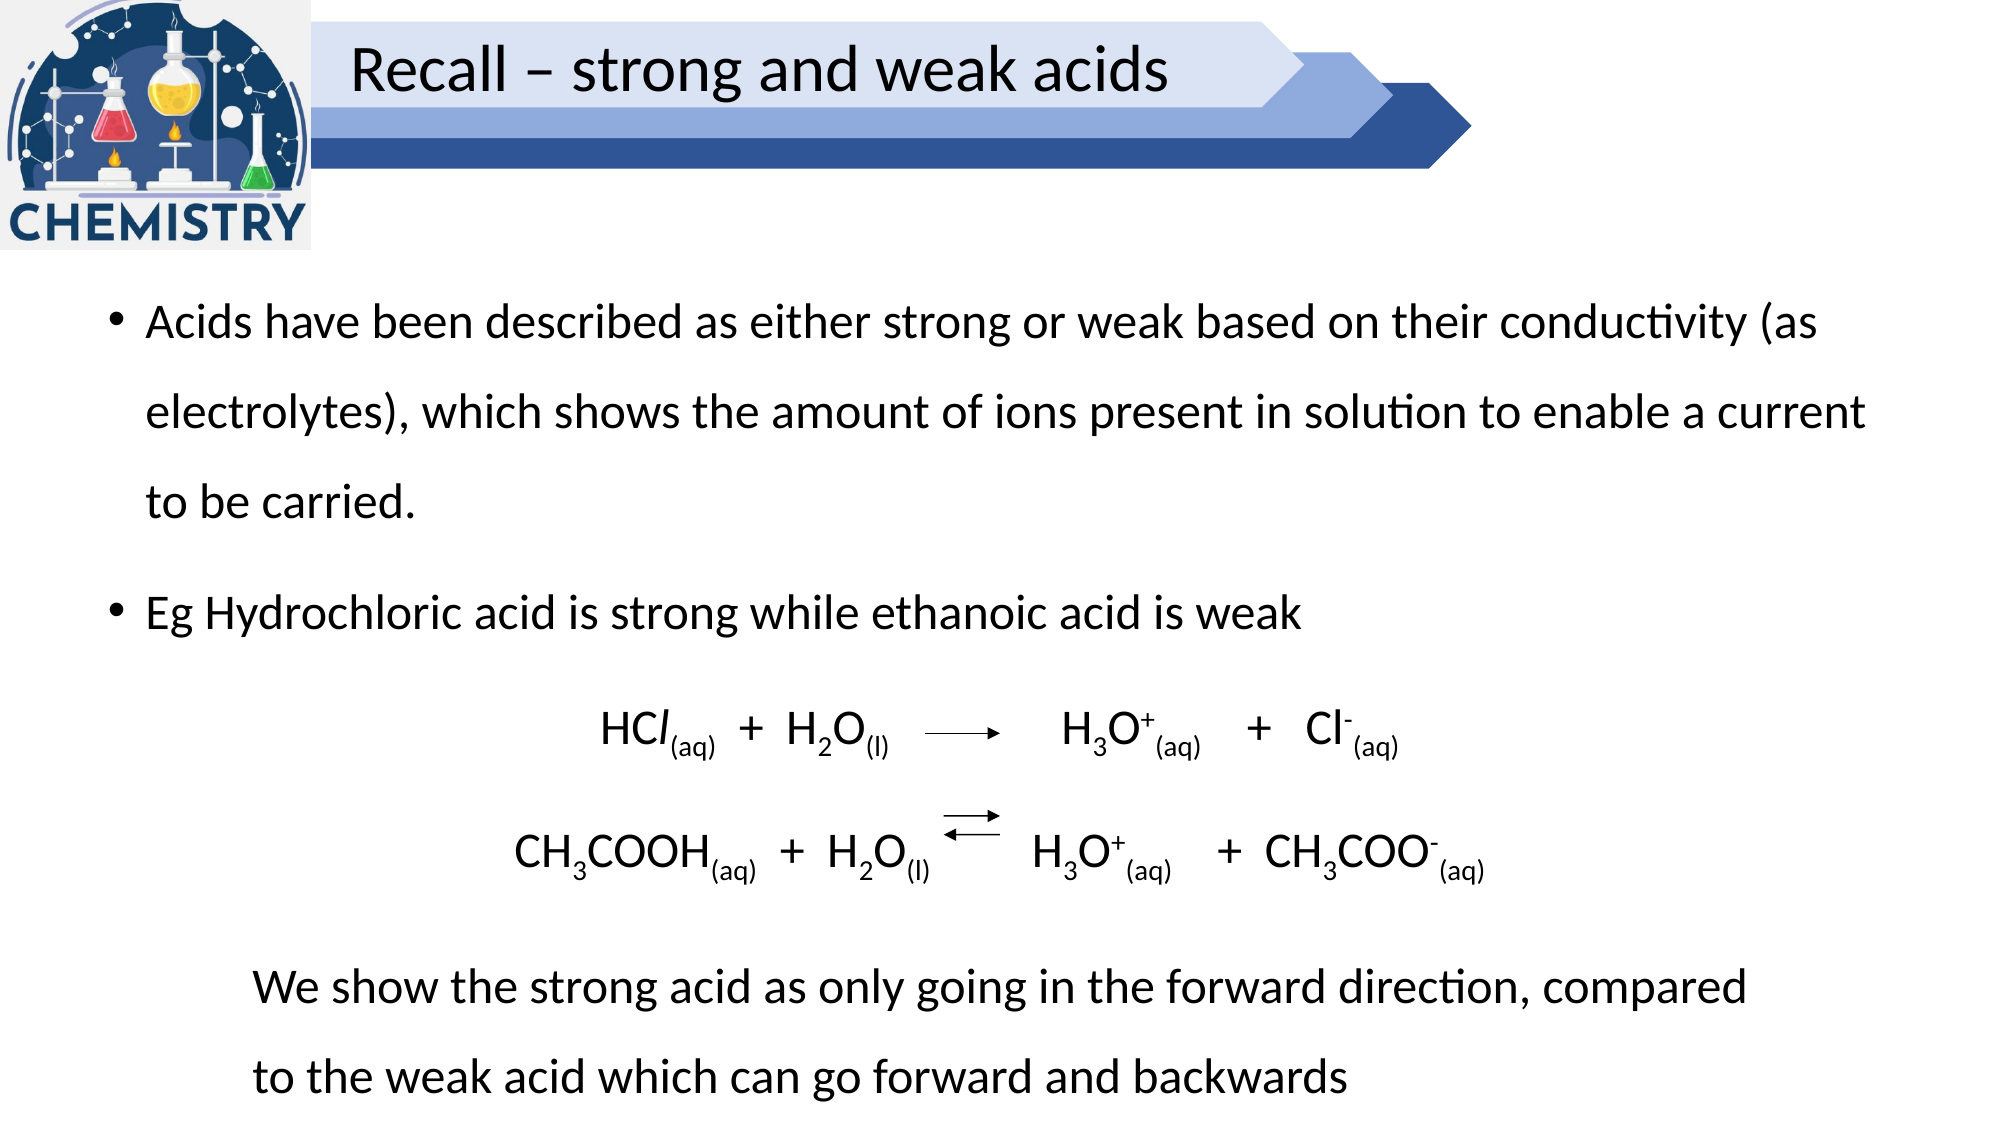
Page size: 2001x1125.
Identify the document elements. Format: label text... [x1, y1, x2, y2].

picture [0, 0, 311, 250]
text_box [311, 51, 1395, 140]
text_box Acids have been described as either strong or weak based on their conductivity (as electrolytes), which shows the amount of ions present in solution to enable a current to be carried. Eg Hydrochloric acid is strong while ethanoic acid is weak HCl(aq) + H2O(l) H3O+(aq) + Cl-(aq) CH3COOH(aq) + H2O(l) H3O+(aq) + CH3COO-(aq) [93, 251, 1907, 910]
text_box Recall – strong and weak acids [311, 20, 1306, 109]
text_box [943, 815, 1001, 835]
text_box [311, 81, 1474, 170]
text_box We show the strong acid as only going in the forward direction, compared to the weak acid which can go forward and backwards [237, 915, 1800, 1111]
